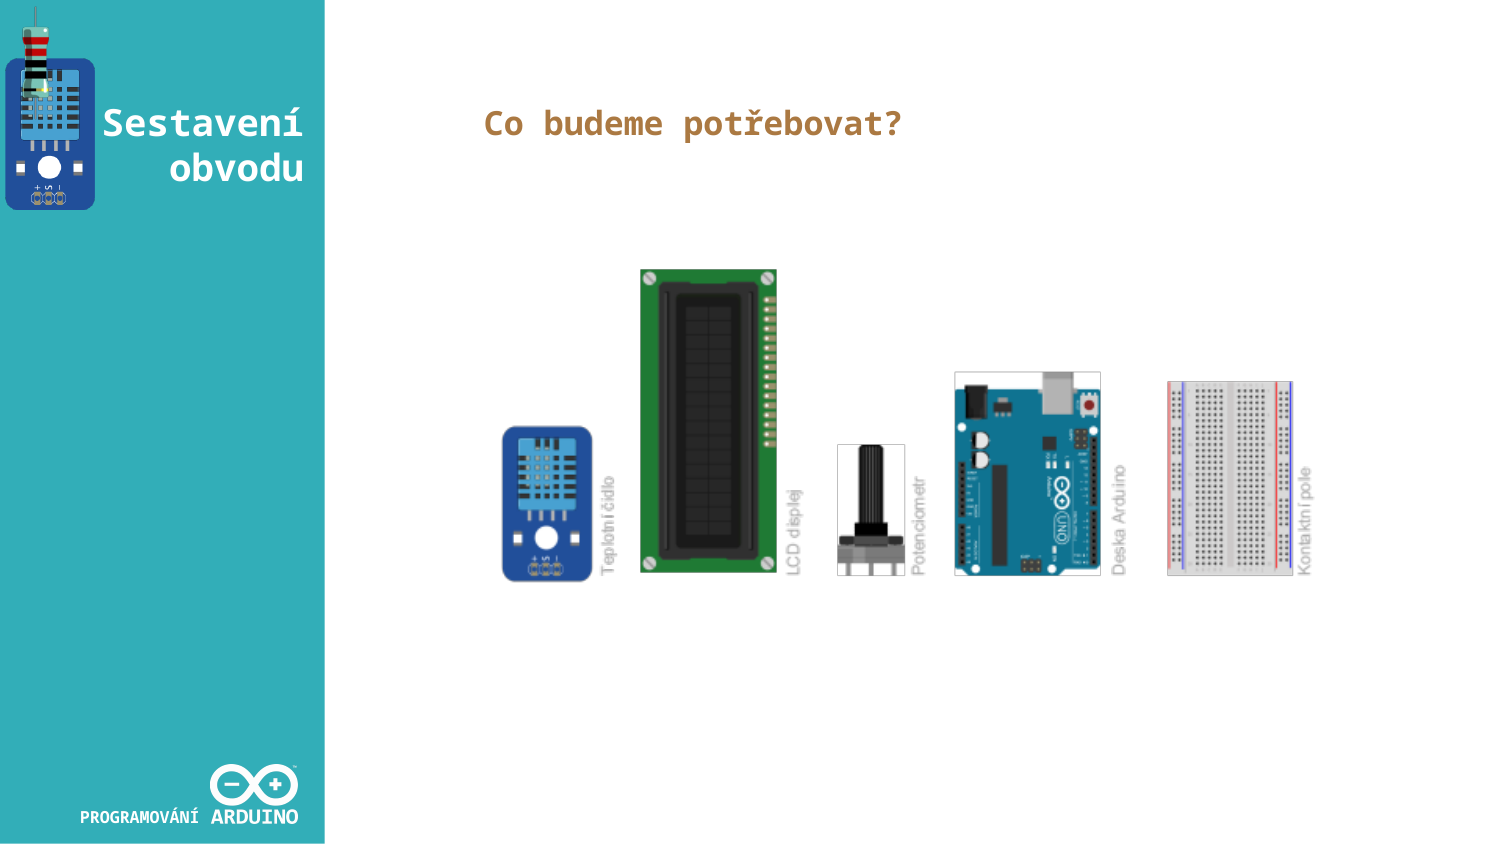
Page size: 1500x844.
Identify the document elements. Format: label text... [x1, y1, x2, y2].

text_box Sestavení obvodu [0, 91, 319, 328]
picture [0, 0, 123, 226]
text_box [478, 267, 1458, 592]
text_box [0, 0, 327, 844]
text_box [64, 764, 298, 836]
text_box Co budeme potřebovat? [469, 94, 919, 150]
